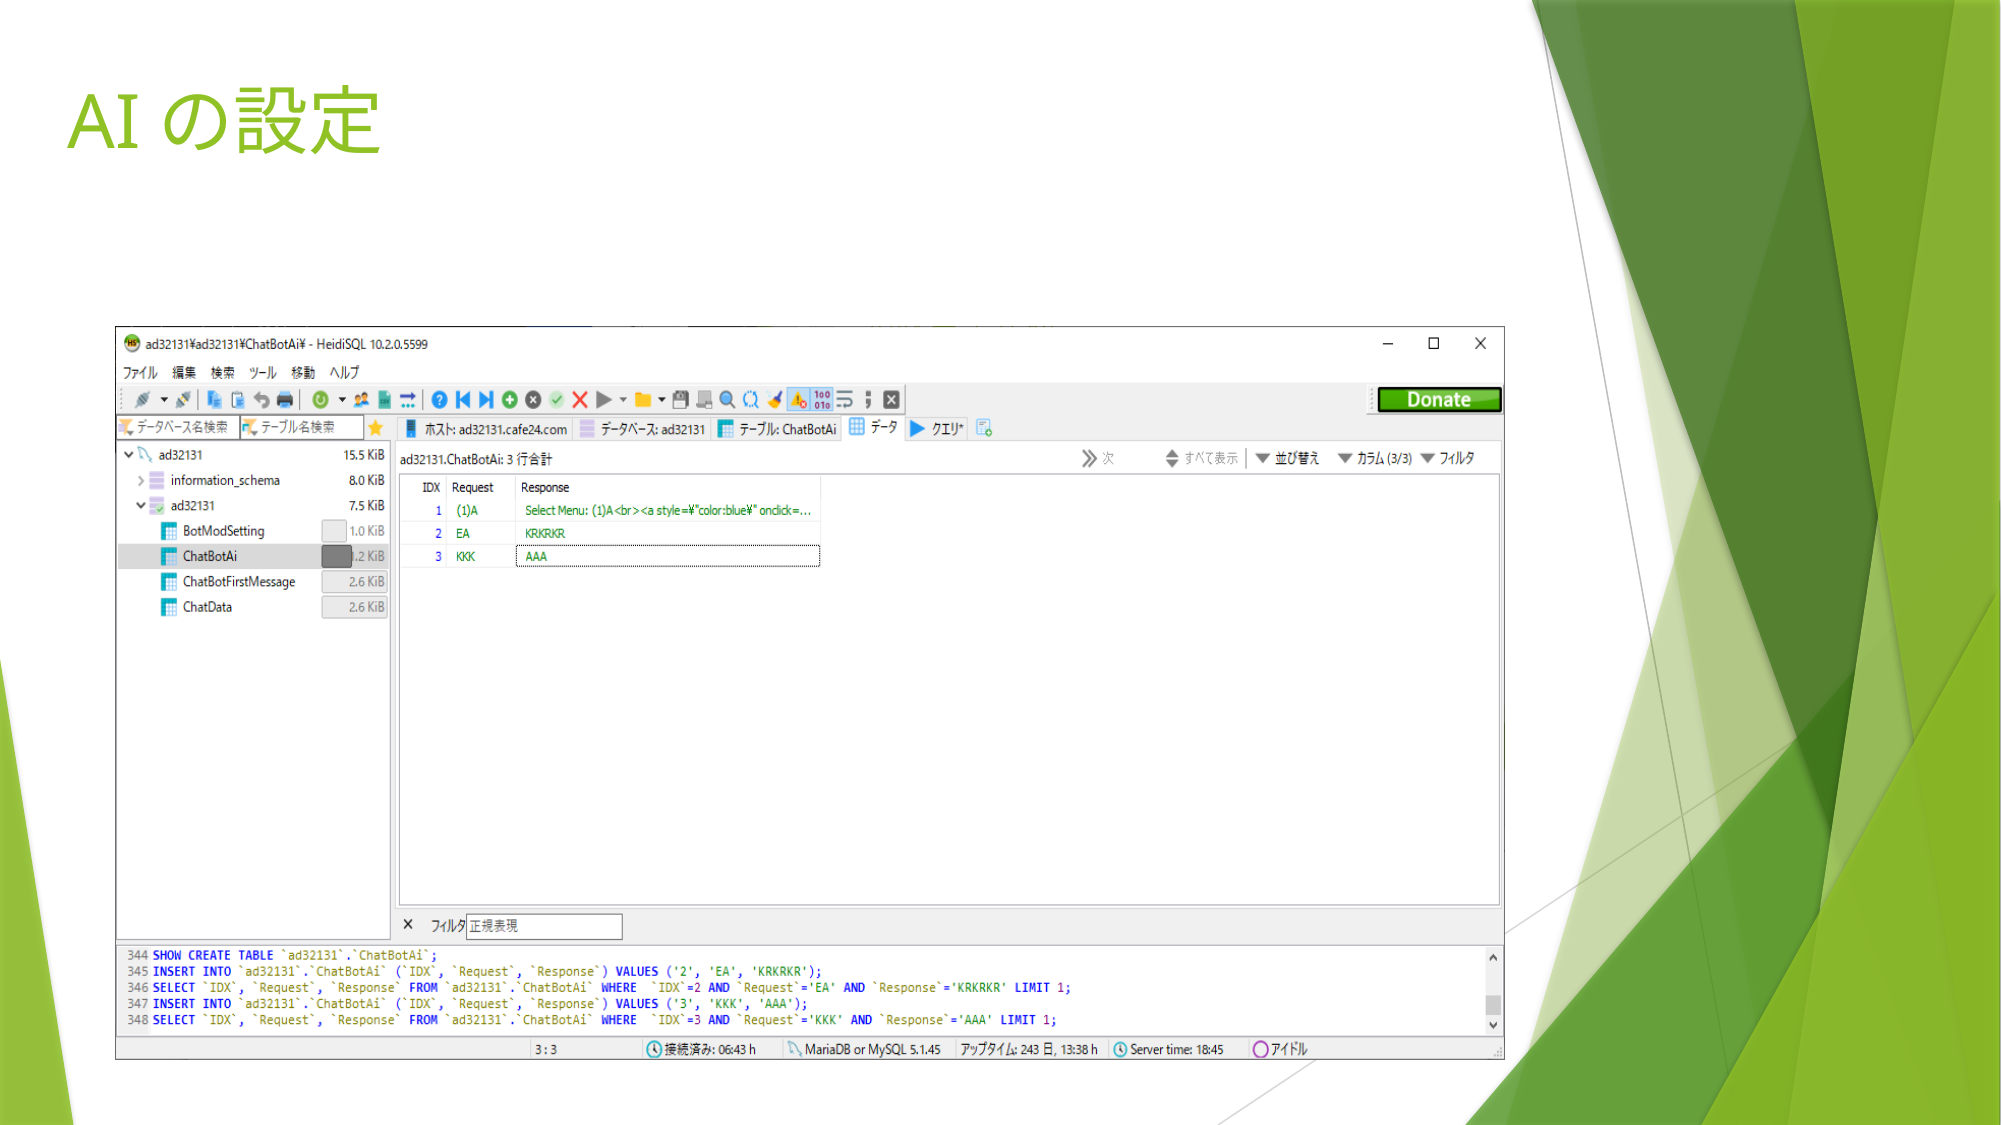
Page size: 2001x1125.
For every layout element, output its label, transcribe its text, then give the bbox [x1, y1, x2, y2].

title AIの設定 [52, 65, 1463, 283]
picture [114, 326, 1506, 1060]
